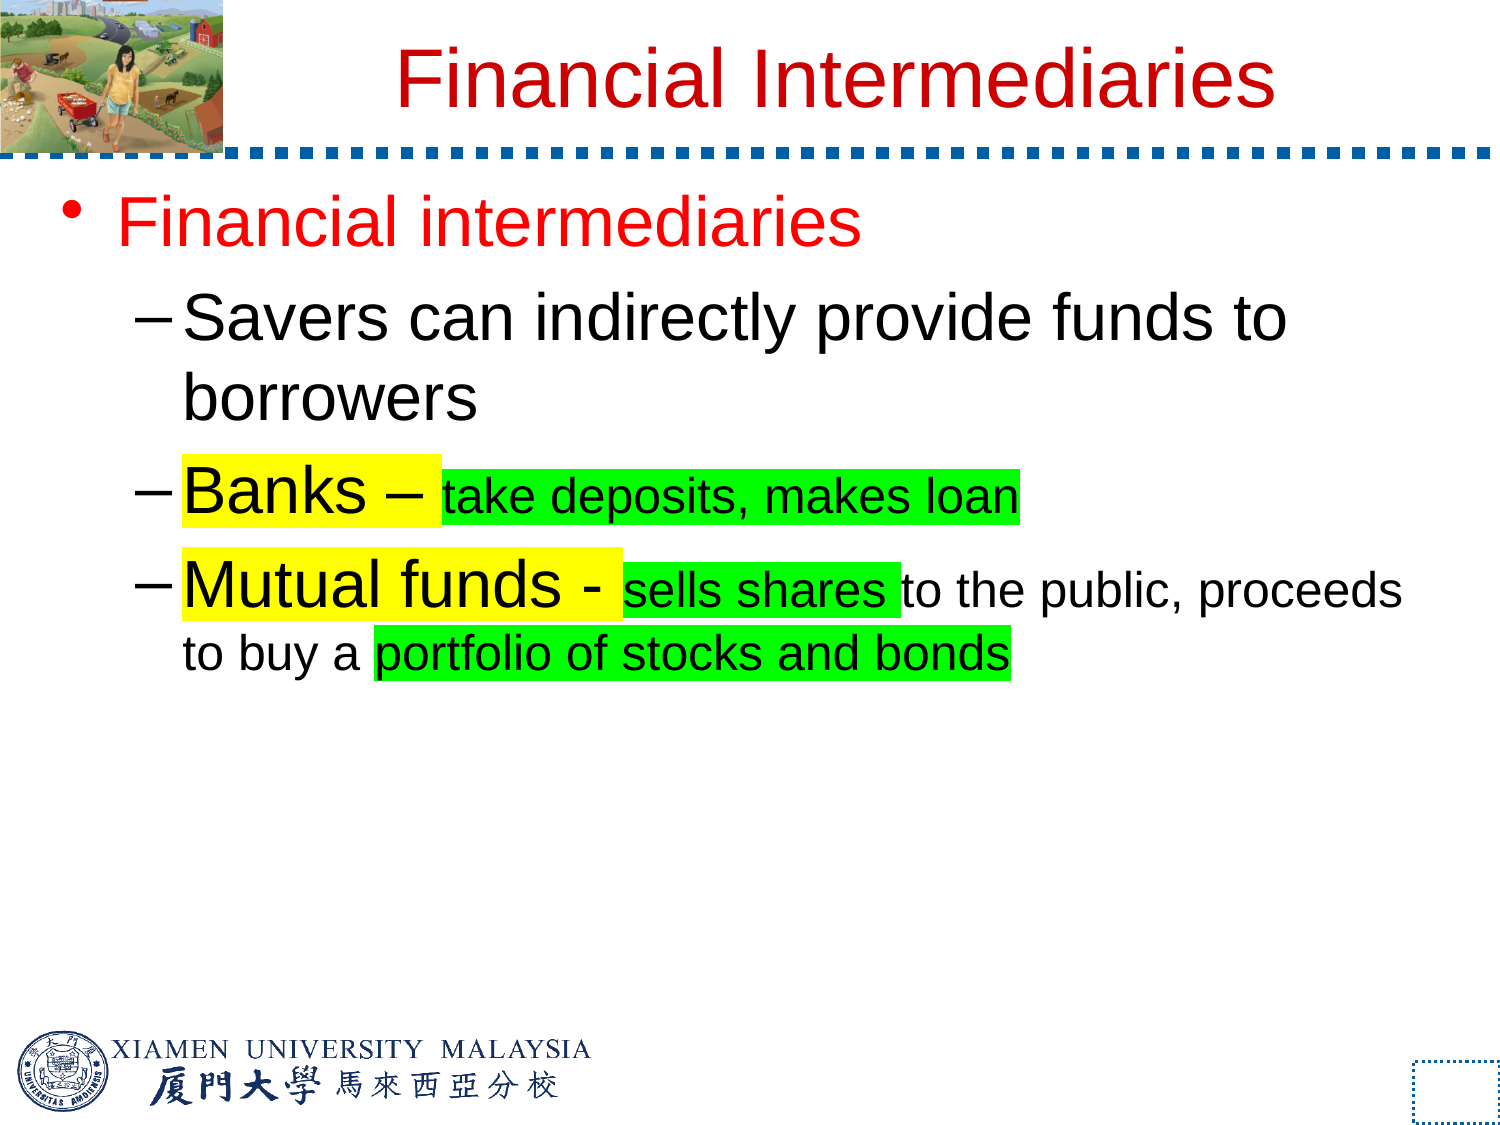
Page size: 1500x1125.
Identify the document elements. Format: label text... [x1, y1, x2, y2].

picture [0, 1012, 613, 1125]
list Financial intermediaries Savers can indirectly provide funds to borrowers Banks – take deposits, makes loan Mutual funds - sells shares to the public, proceeds to buy a portfolio of stocks and bonds [45, 167, 1455, 1059]
slide_number [1412, 1060, 1500, 1125]
picture [0, 0, 223, 153]
title Financial Intermediaries [171, 16, 1500, 159]
